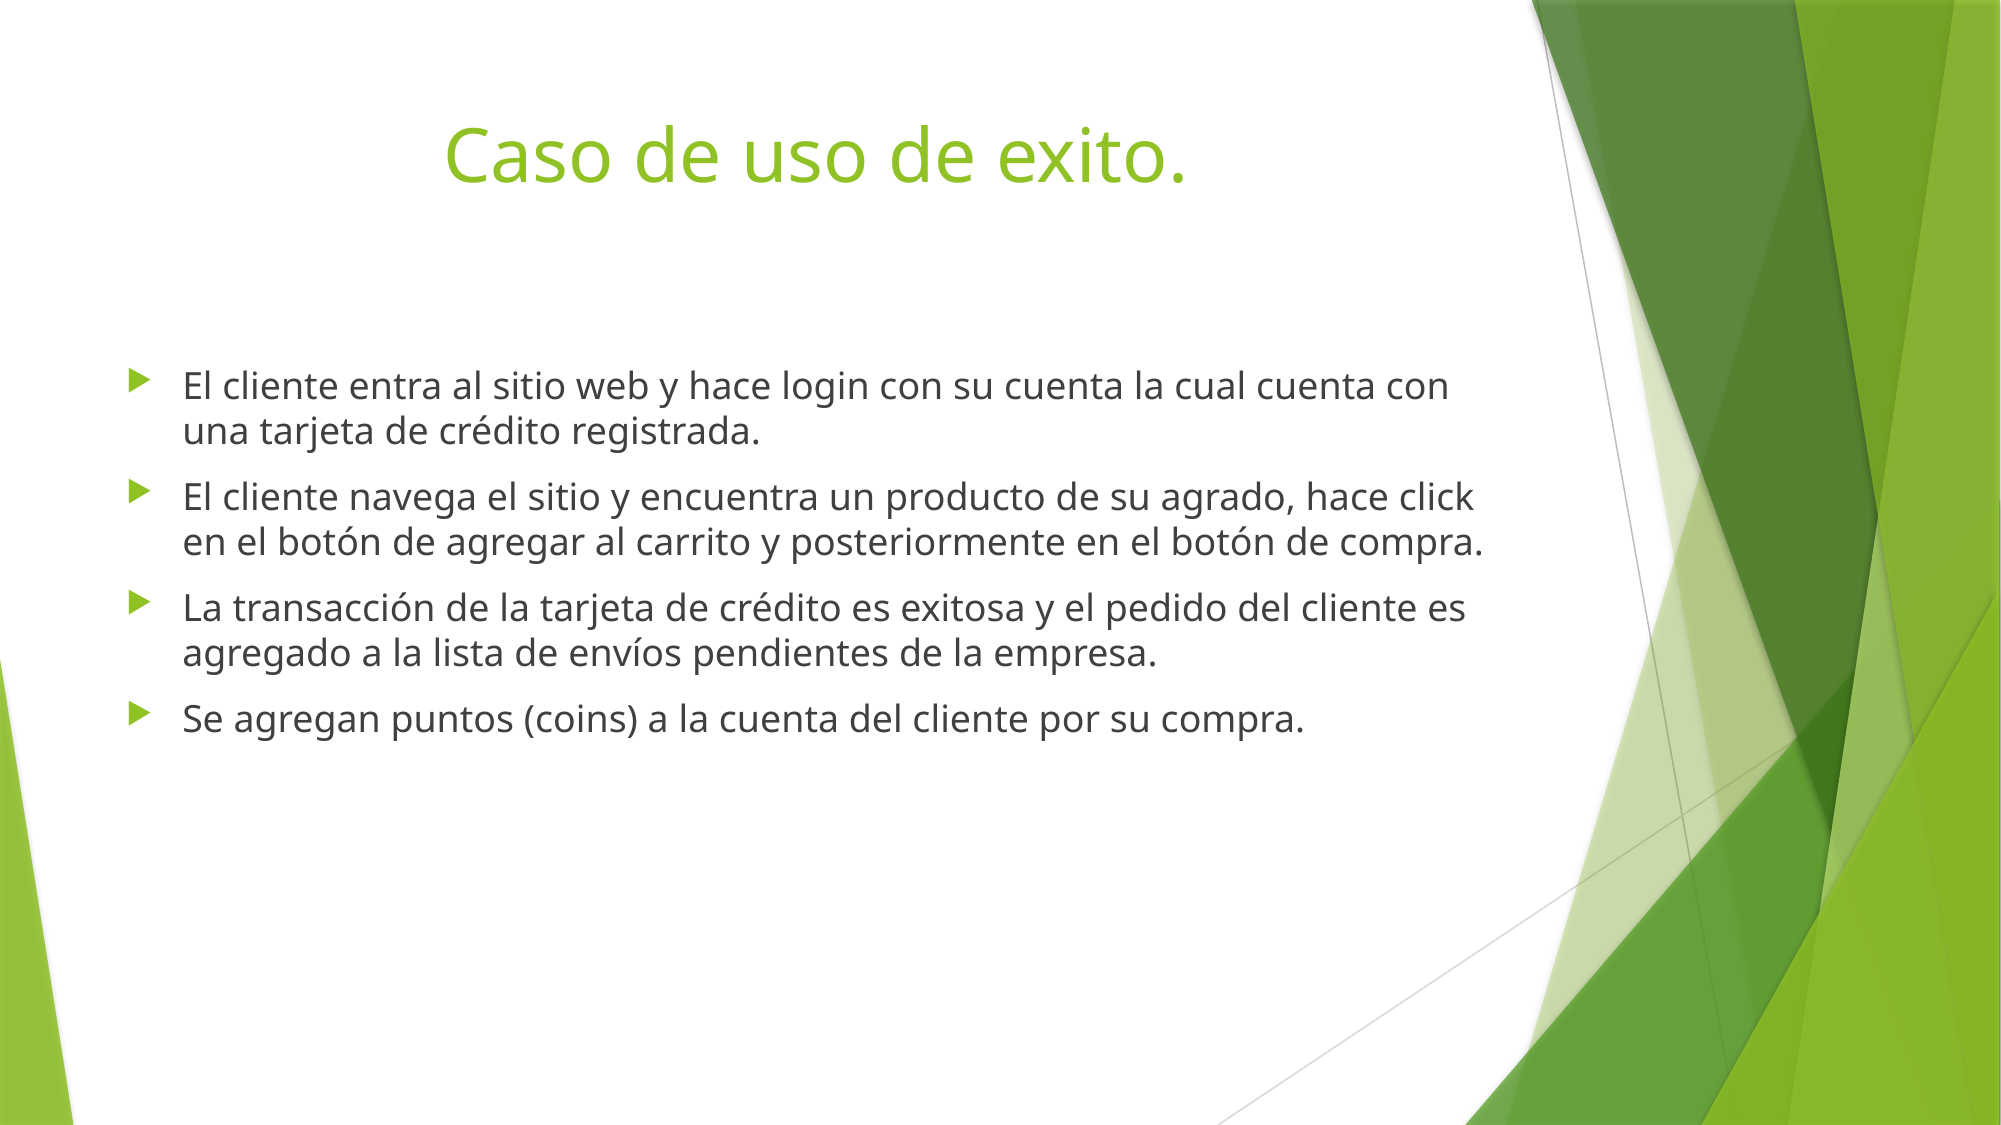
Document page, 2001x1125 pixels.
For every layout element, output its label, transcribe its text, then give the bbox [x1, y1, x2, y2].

list El cliente entra al sitio web y hace login con su cuenta la cual cuenta con una tarjeta de crédito registrada. El cliente navega el sitio y encuentra un producto de su agrado, hace click en el botón de agregar al carrito y posteriormente en el botón de compra. La transacción de la tarjeta de crédito es exitosa y el pedido del cliente es agregado a la lista de envíos pendientes de la empresa. Se agregan puntos (coins) a la cuenta del cliente por su compra. [111, 354, 1522, 992]
title Caso de uso de exito. [111, 99, 1522, 317]
